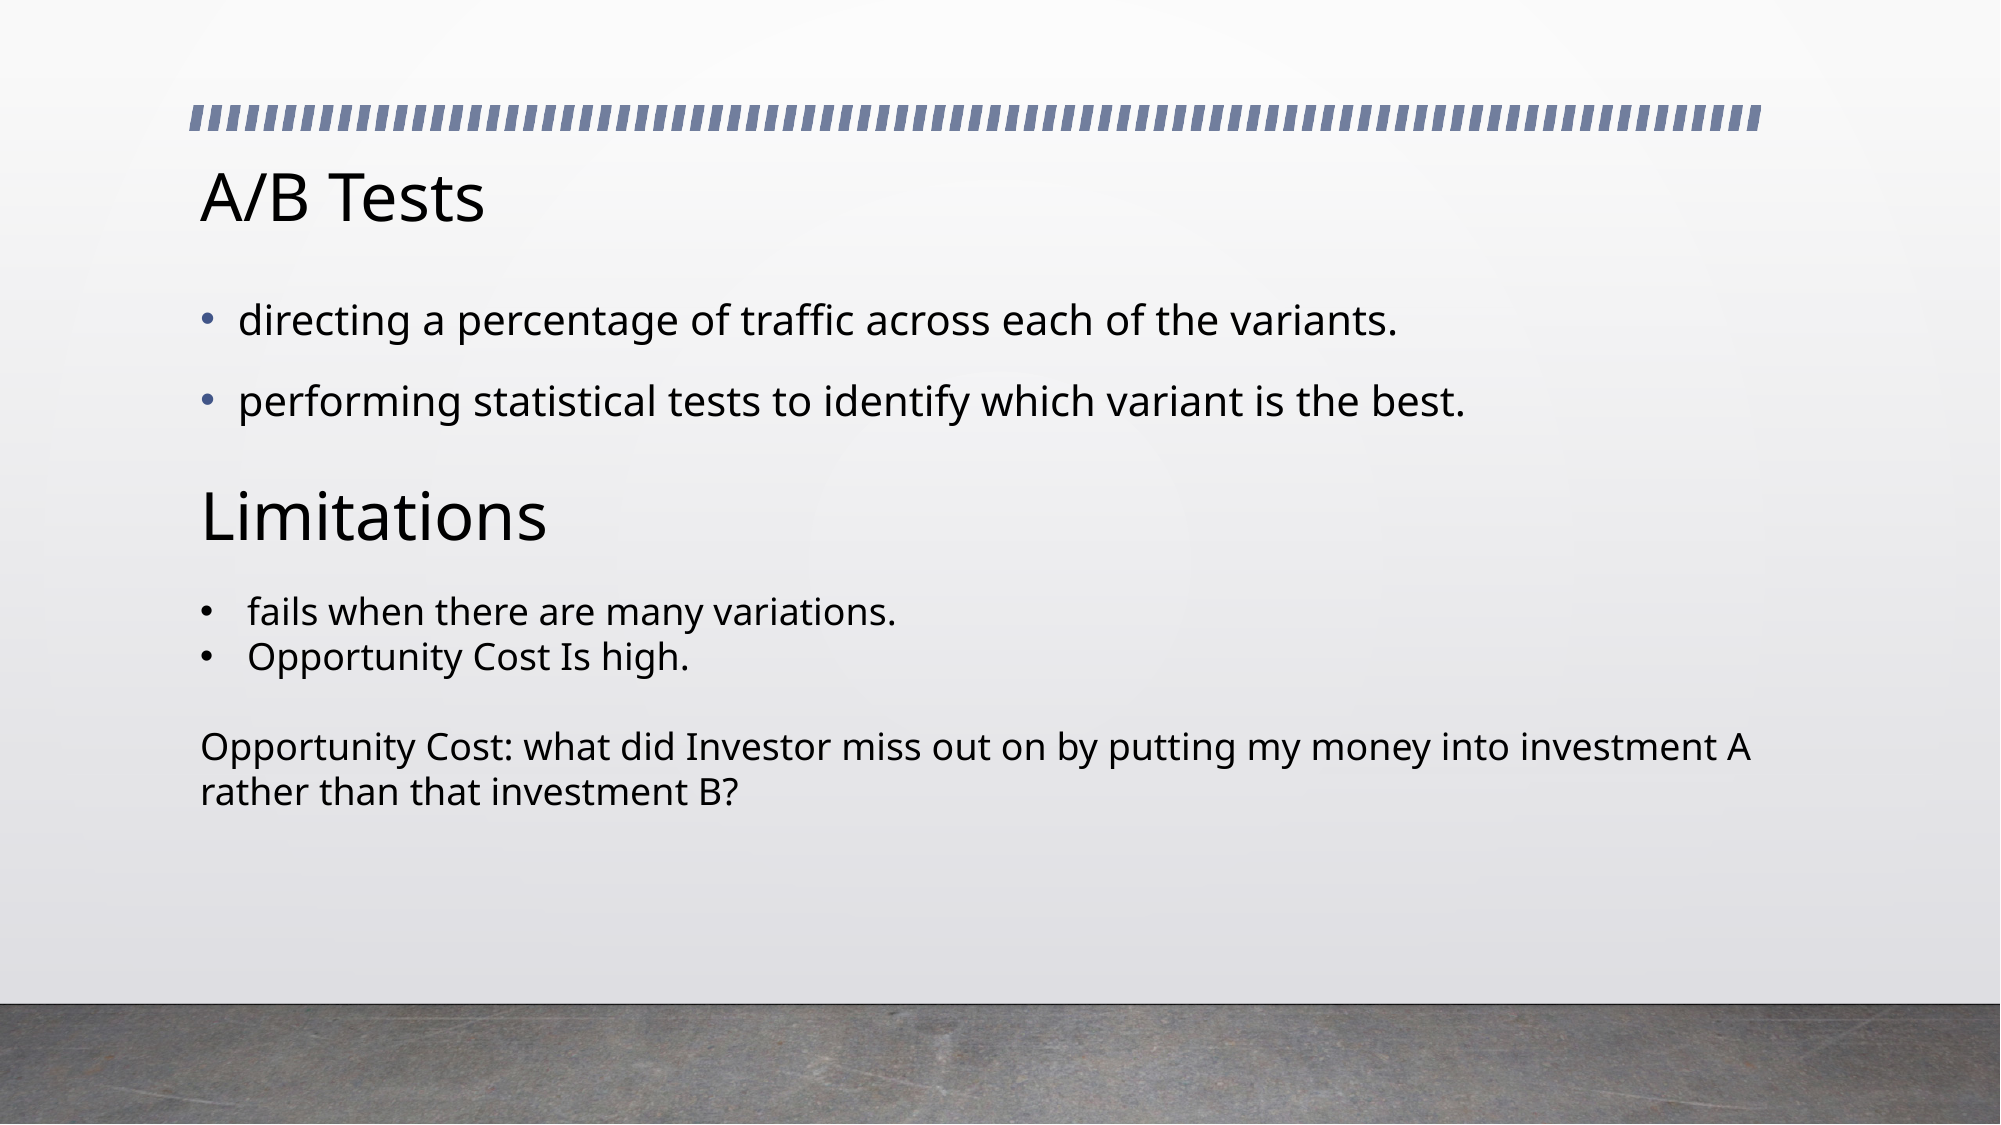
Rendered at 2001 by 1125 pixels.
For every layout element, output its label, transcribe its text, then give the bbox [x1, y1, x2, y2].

text_box Limitations [185, 466, 574, 562]
list directing a percentage of traffic across each of the variants. performing statistical tests to identify which variant is the best. [185, 275, 1761, 449]
picture [0, 1004, 2000, 1124]
text_box fails when there are many variations. Opportunity Cost Is high. Opportunity Cost: what did Investor miss out on by putting my money into investment A rather than that investment B? [185, 580, 1787, 866]
title A/B Tests [185, 156, 1761, 274]
